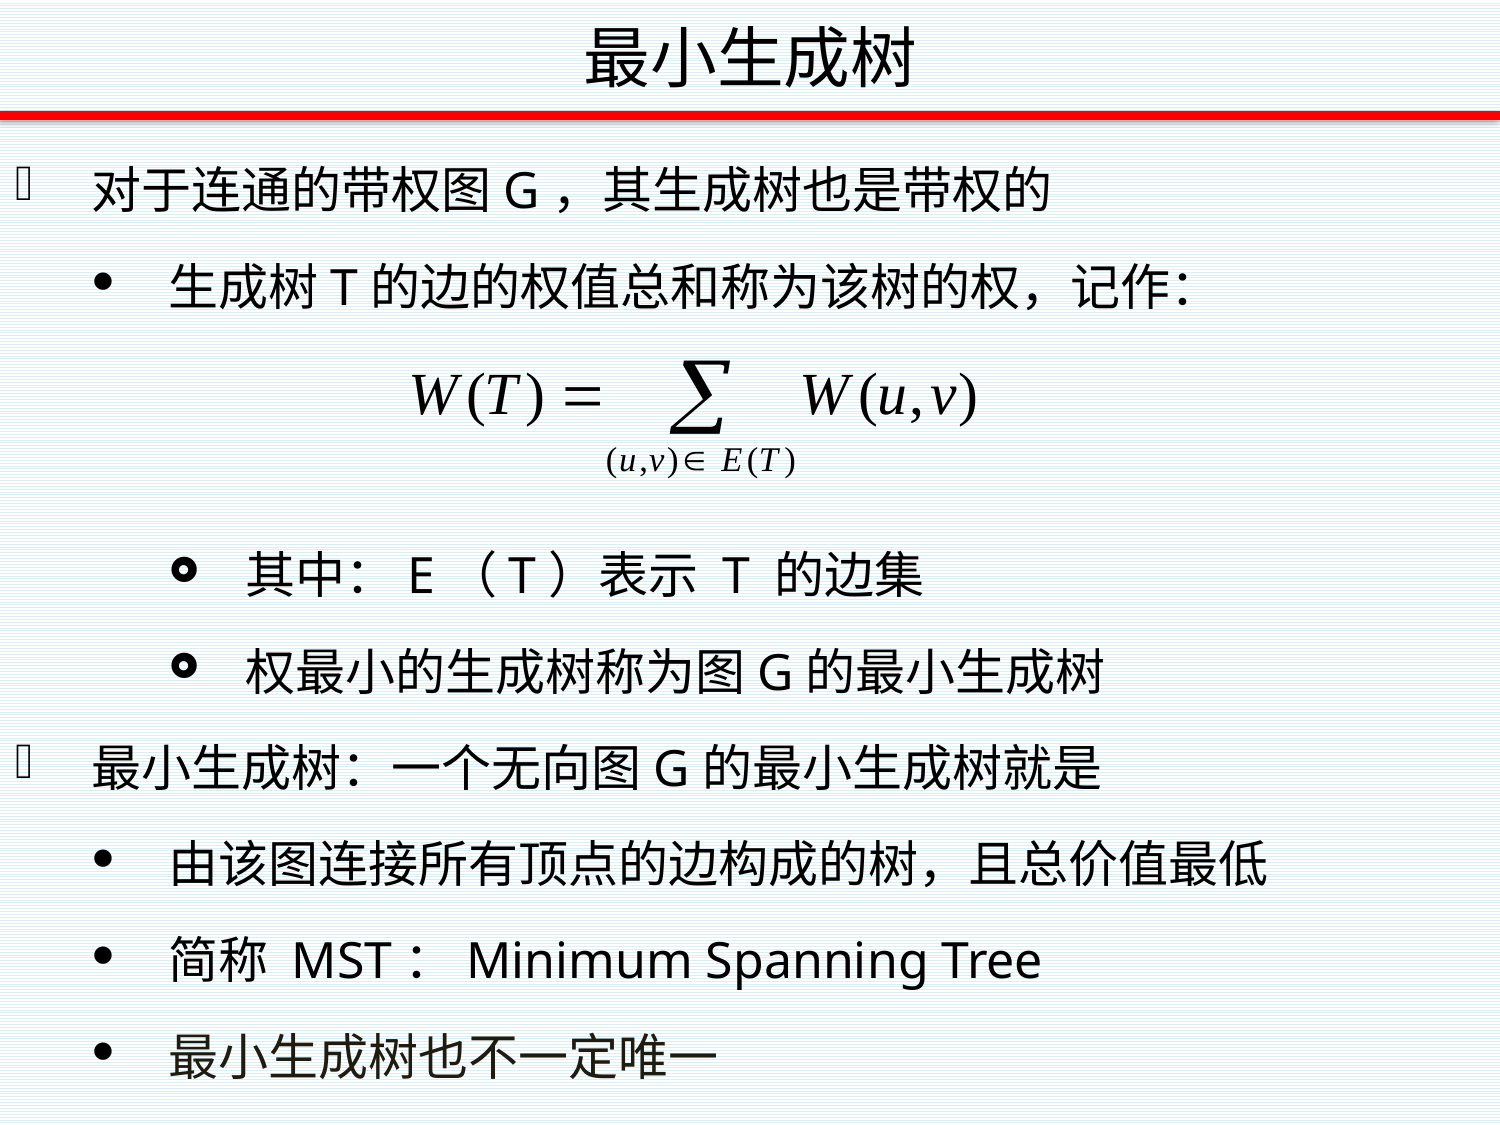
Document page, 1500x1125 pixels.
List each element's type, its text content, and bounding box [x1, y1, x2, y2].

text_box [404, 349, 987, 490]
list 对于连通的带权图G，其生成树也是带权的 生成树T的边的权值总和称为该树的权，记作： 其中：E（T）表示 T 的边集 权最小的生成树称为图G的最小生成树 最小生成树：一个无向图G的最小生成树就是 由该图连接所有顶点的边构成的树，且总价值最低 简称 MST：Minimum Spanning Tree 最小生成树也不一定唯一 [0, 121, 1500, 1125]
title 最小生成树 [0, 6, 1500, 105]
